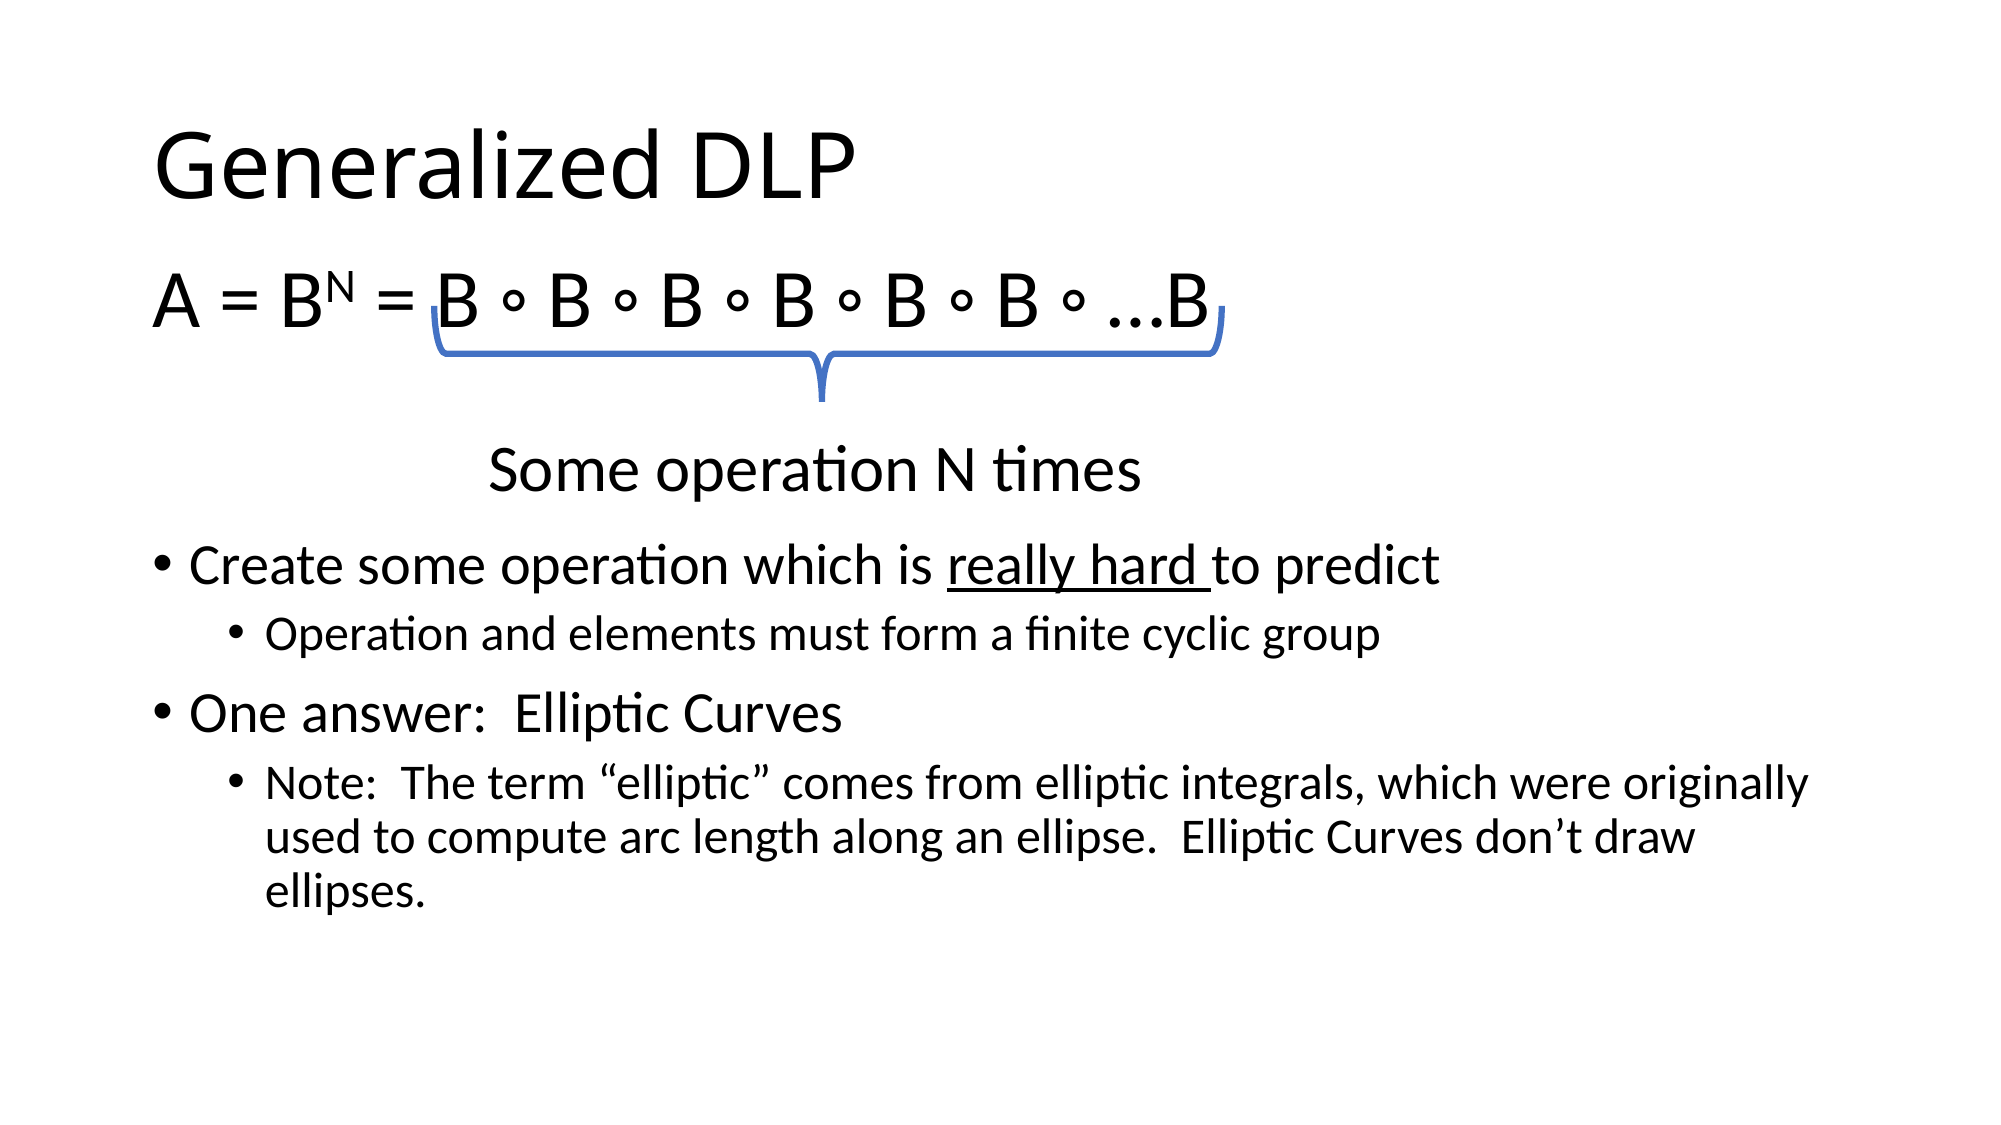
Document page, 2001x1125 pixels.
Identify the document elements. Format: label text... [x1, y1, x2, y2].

list Create some operation which is really hard to predict Operation and elements must form a finite cyclic group One answer: Elliptic Curves Note: The term “elliptic” comes from elliptic integrals, which were originally used to compute arc length along an ellipse. Elliptic Curves don’t draw ellipses. [137, 526, 1863, 950]
title Generalized DLP [137, 59, 1863, 278]
text_box Some operation N times [466, 417, 1165, 513]
text_box A = BN = B ◦ B ◦ B ◦ B ◦ B ◦ B ◦ …B [137, 248, 1271, 441]
text_box [433, 305, 1223, 402]
